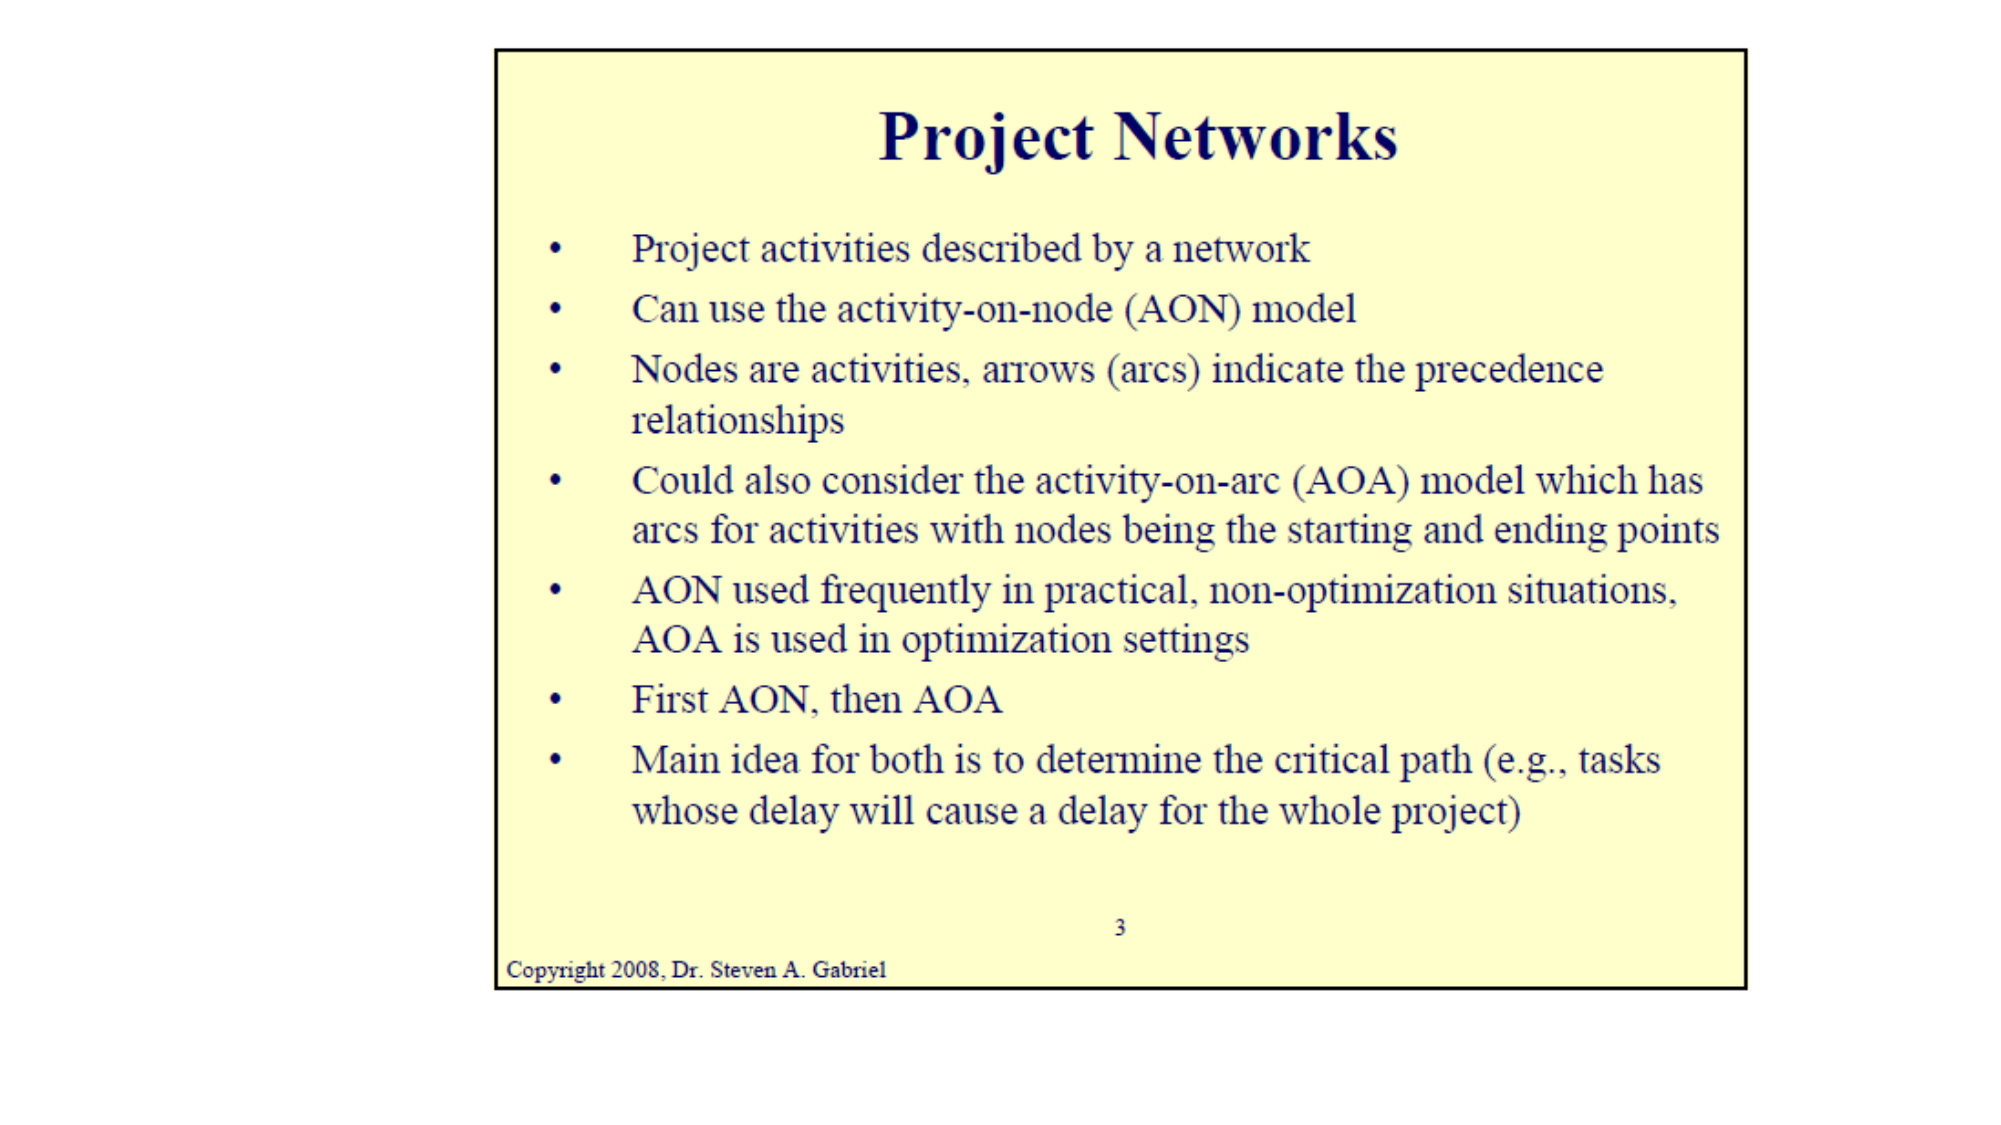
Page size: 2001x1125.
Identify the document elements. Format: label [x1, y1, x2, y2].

list [55, 25, 1945, 1089]
